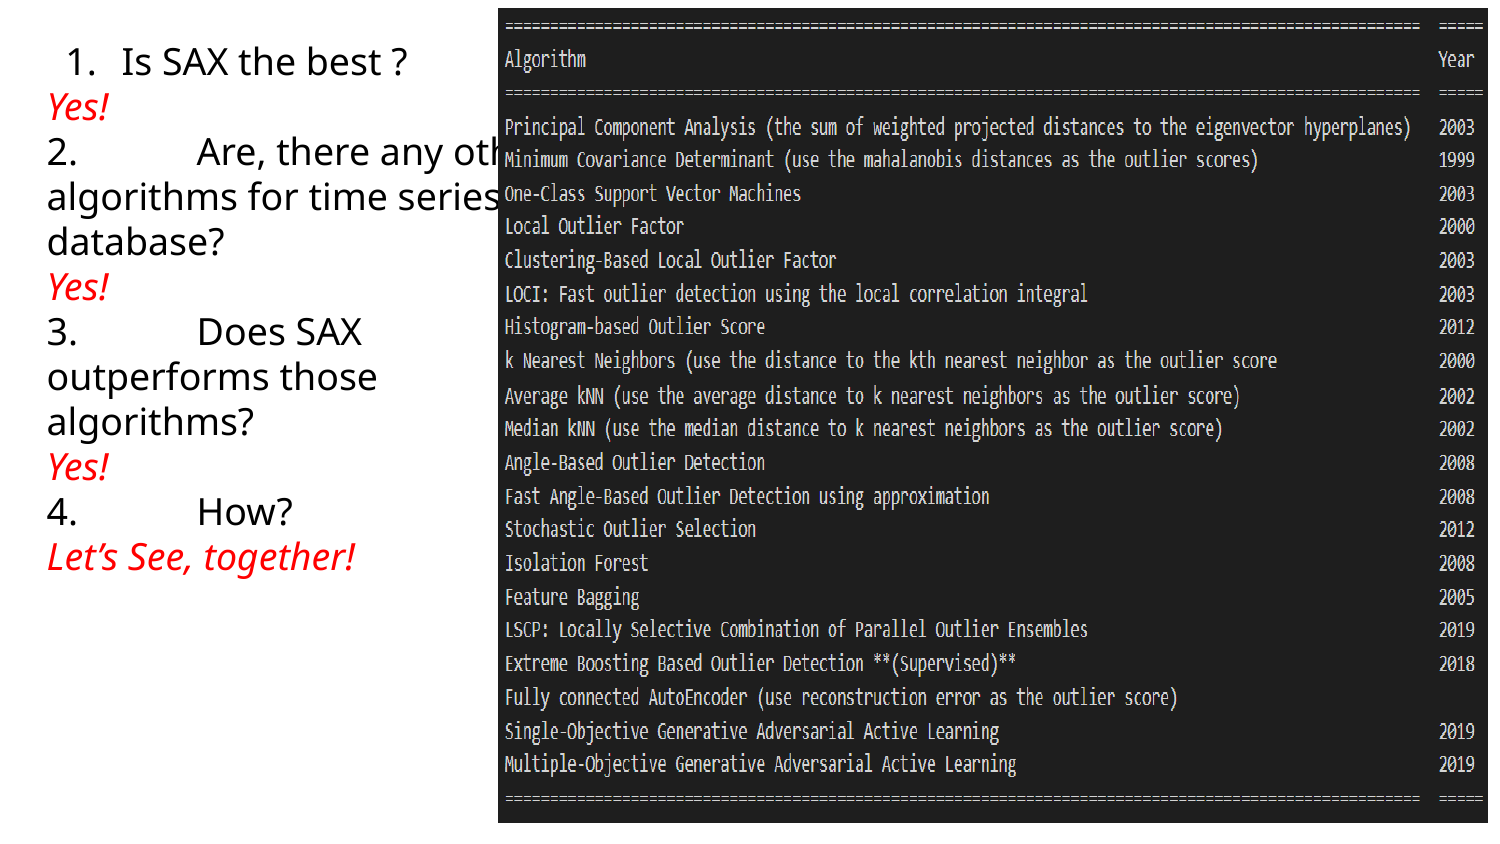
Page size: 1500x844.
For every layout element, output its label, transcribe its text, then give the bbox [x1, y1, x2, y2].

picture [498, 8, 1488, 824]
text_box Is SAX the best ? Yes! 2. Are, there any other algorithms for time series database? Yes! 3. Does SAX outperforms those algorithms? Yes! 4. How? Let’s See, together! [31, 22, 493, 814]
